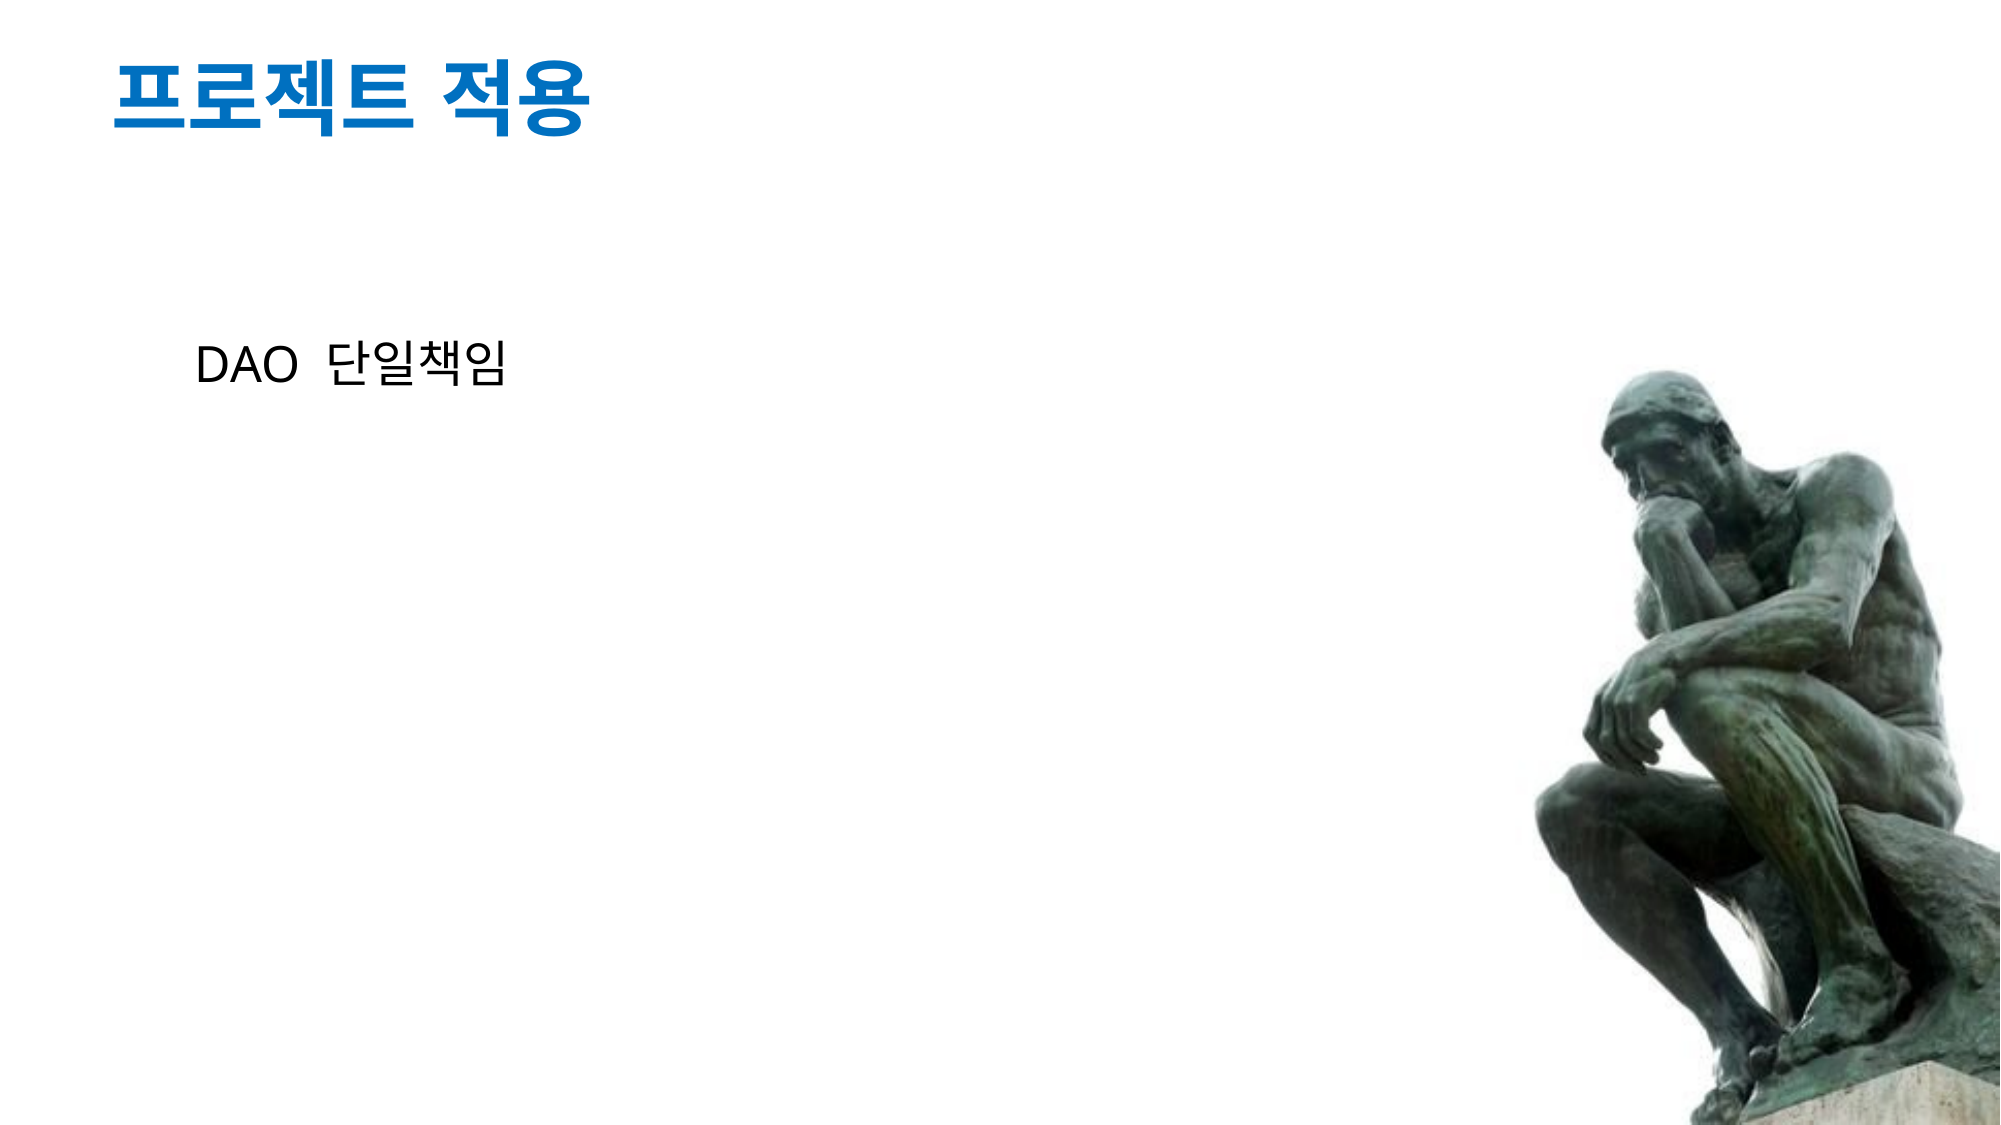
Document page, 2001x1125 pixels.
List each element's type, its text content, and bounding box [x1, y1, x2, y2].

picture [1451, 299, 2000, 1125]
text_box DAO 단일책임 [180, 325, 1395, 400]
